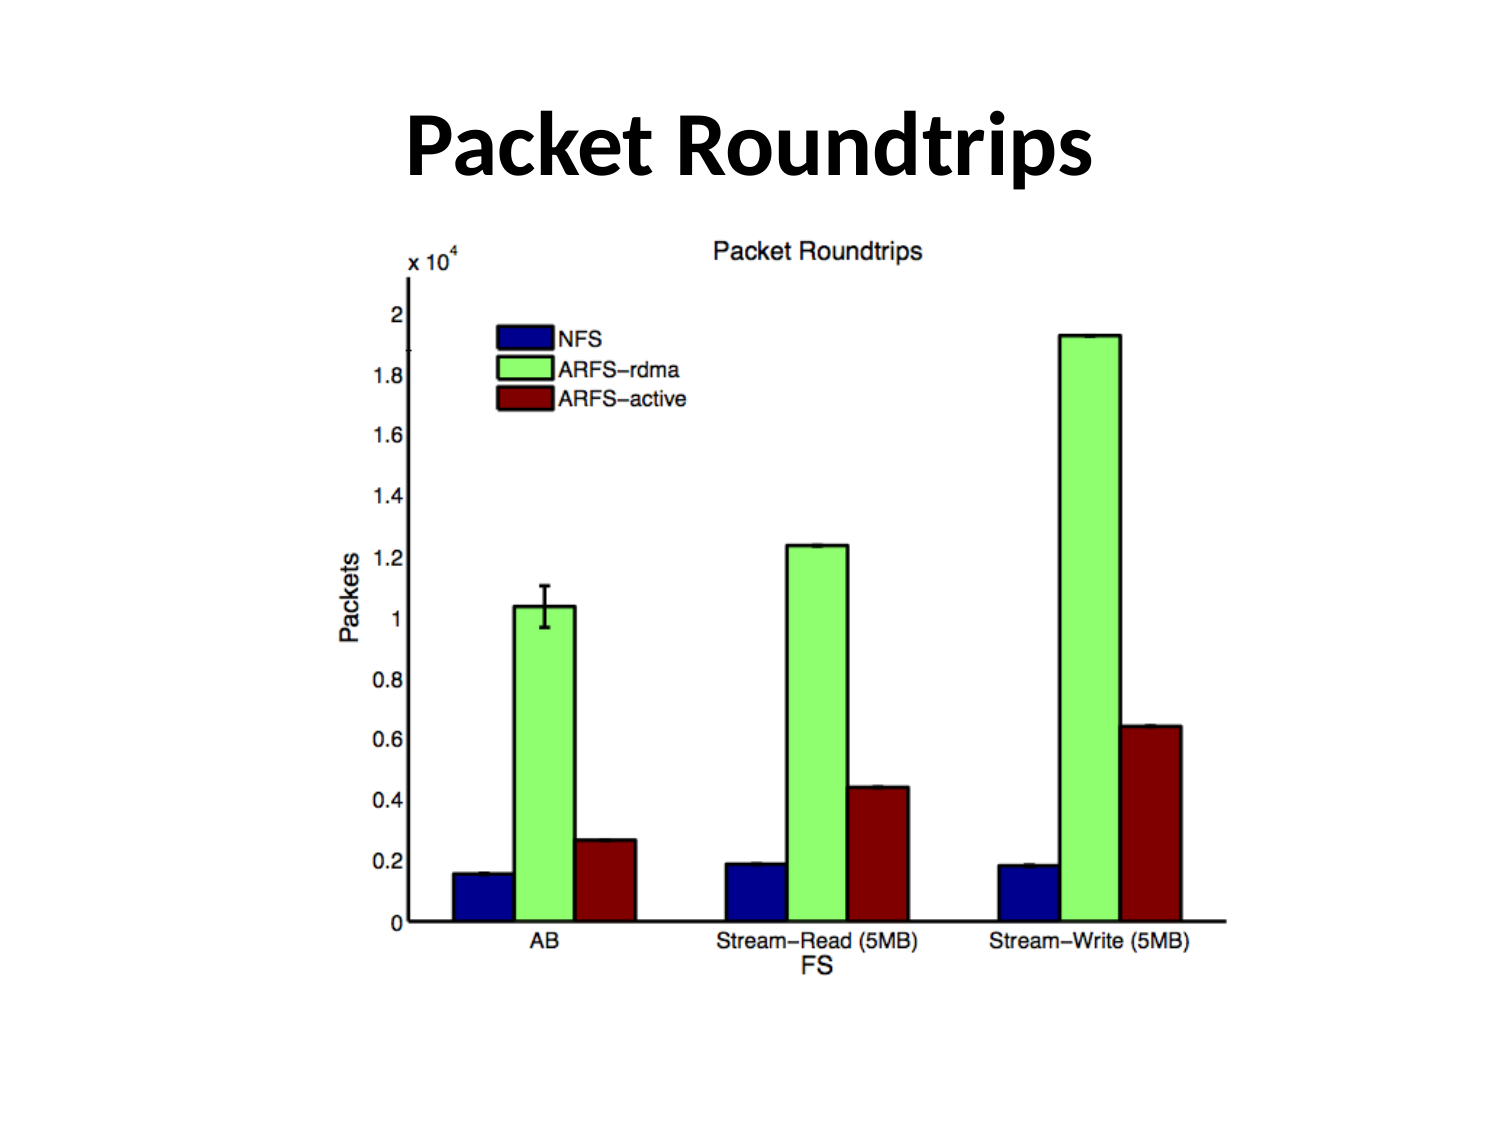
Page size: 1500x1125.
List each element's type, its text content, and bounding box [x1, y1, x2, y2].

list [74, 221, 1500, 1006]
title Packet Roundtrips [75, 45, 1425, 219]
